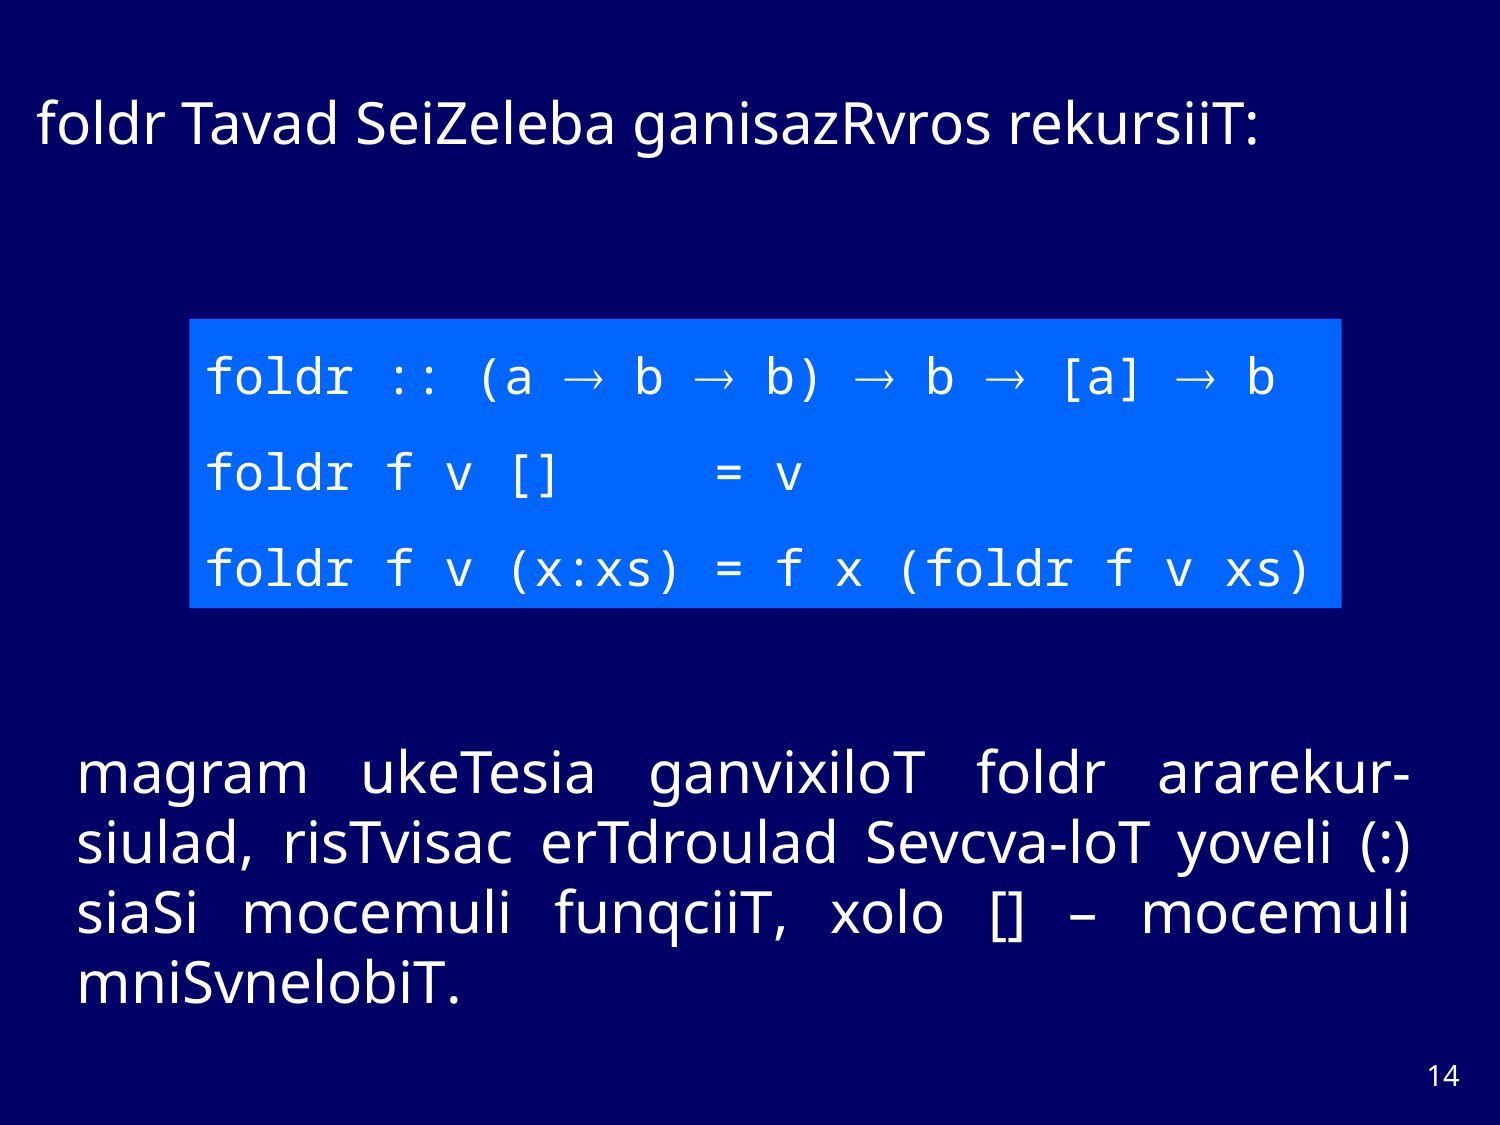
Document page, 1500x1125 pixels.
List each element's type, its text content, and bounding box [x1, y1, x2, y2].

slide_number 13 [1374, 1049, 1476, 1101]
text_box foldr :: (a  b  b)  b  [a]  b foldr f v [] = v foldr f v (x:xs) = f x (foldr f v xs) [189, 318, 1342, 609]
text_box magram ukeTesia ganvixiloT foldr ararekur-siulad, risTvisac erTdroulad Sevcva-loT yoveli (:) siaSi mocemuli funqciiT, xolo [] – mocemuli mniSvnelobiT. [62, 727, 1426, 1023]
text_box foldr Tavad SeiZeleba ganisazRvros rekursiiT: [21, 79, 1480, 164]
